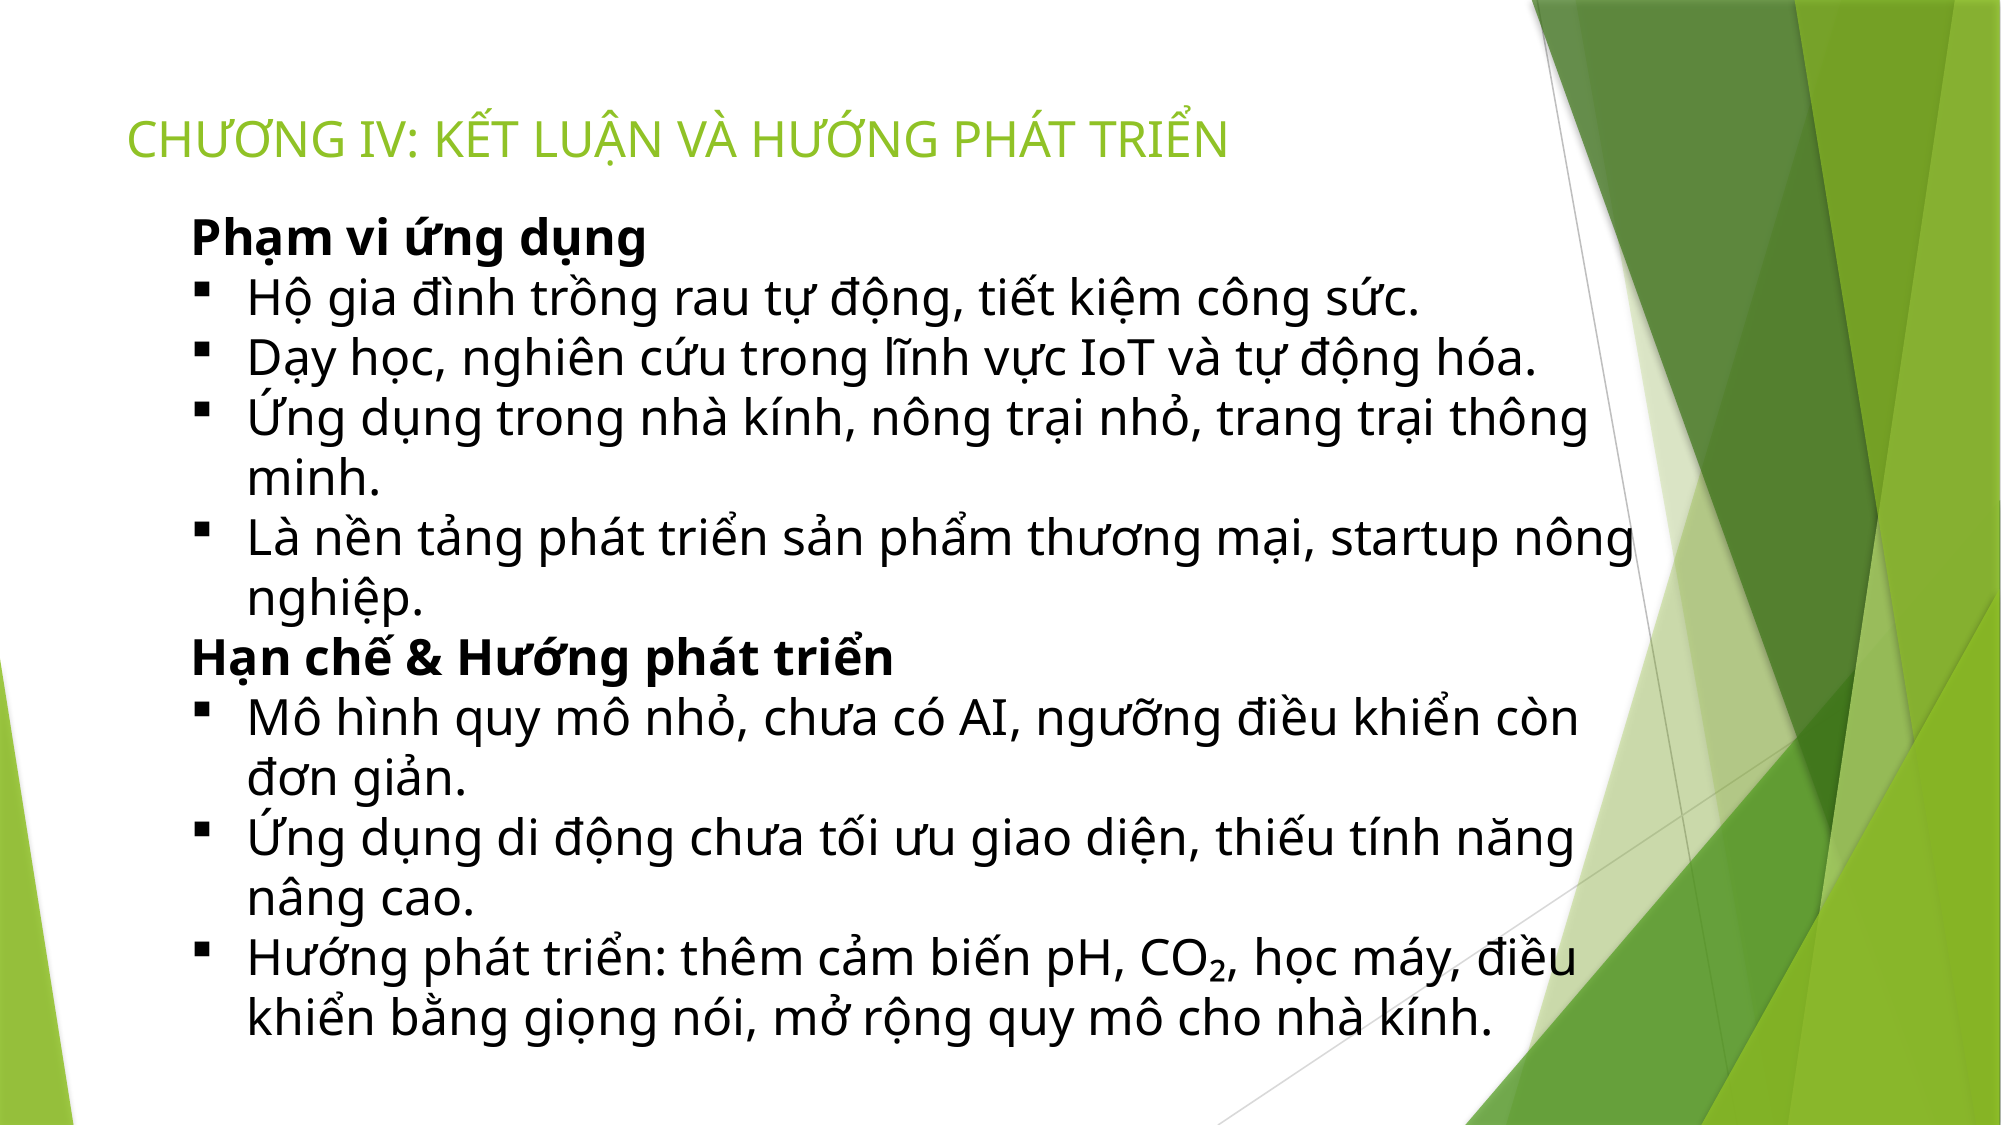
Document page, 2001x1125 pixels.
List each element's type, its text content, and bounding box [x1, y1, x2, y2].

text_box Phạm vi ứng dụng Hộ gia đình trồng rau tự động, tiết kiệm công sức. Dạy học, nghiên cứu trong lĩnh vực IoT và tự động hóa. Ứng dụng trong nhà kính, nông trại nhỏ, trang trại thông minh. Là nền tảng phát triển sản phẩm thương mại, startup nông nghiệp. Hạn chế & Hướng phát triển Mô hình quy mô nhỏ, chưa có AI, ngưỡng điều khiển còn đơn giản. Ứng dụng di động chưa tối ưu giao diện, thiếu tính năng nâng cao. Hướng phát triển: thêm cảm biến pH, CO₂, học máy, điều khiển bằng giọng nói, mở rộng quy mô cho nhà kính. [175, 198, 1655, 1054]
title CHƯƠNG IV: KẾT LUẬN VÀ HƯỚNG PHÁT TRIỂN [111, 99, 1522, 218]
